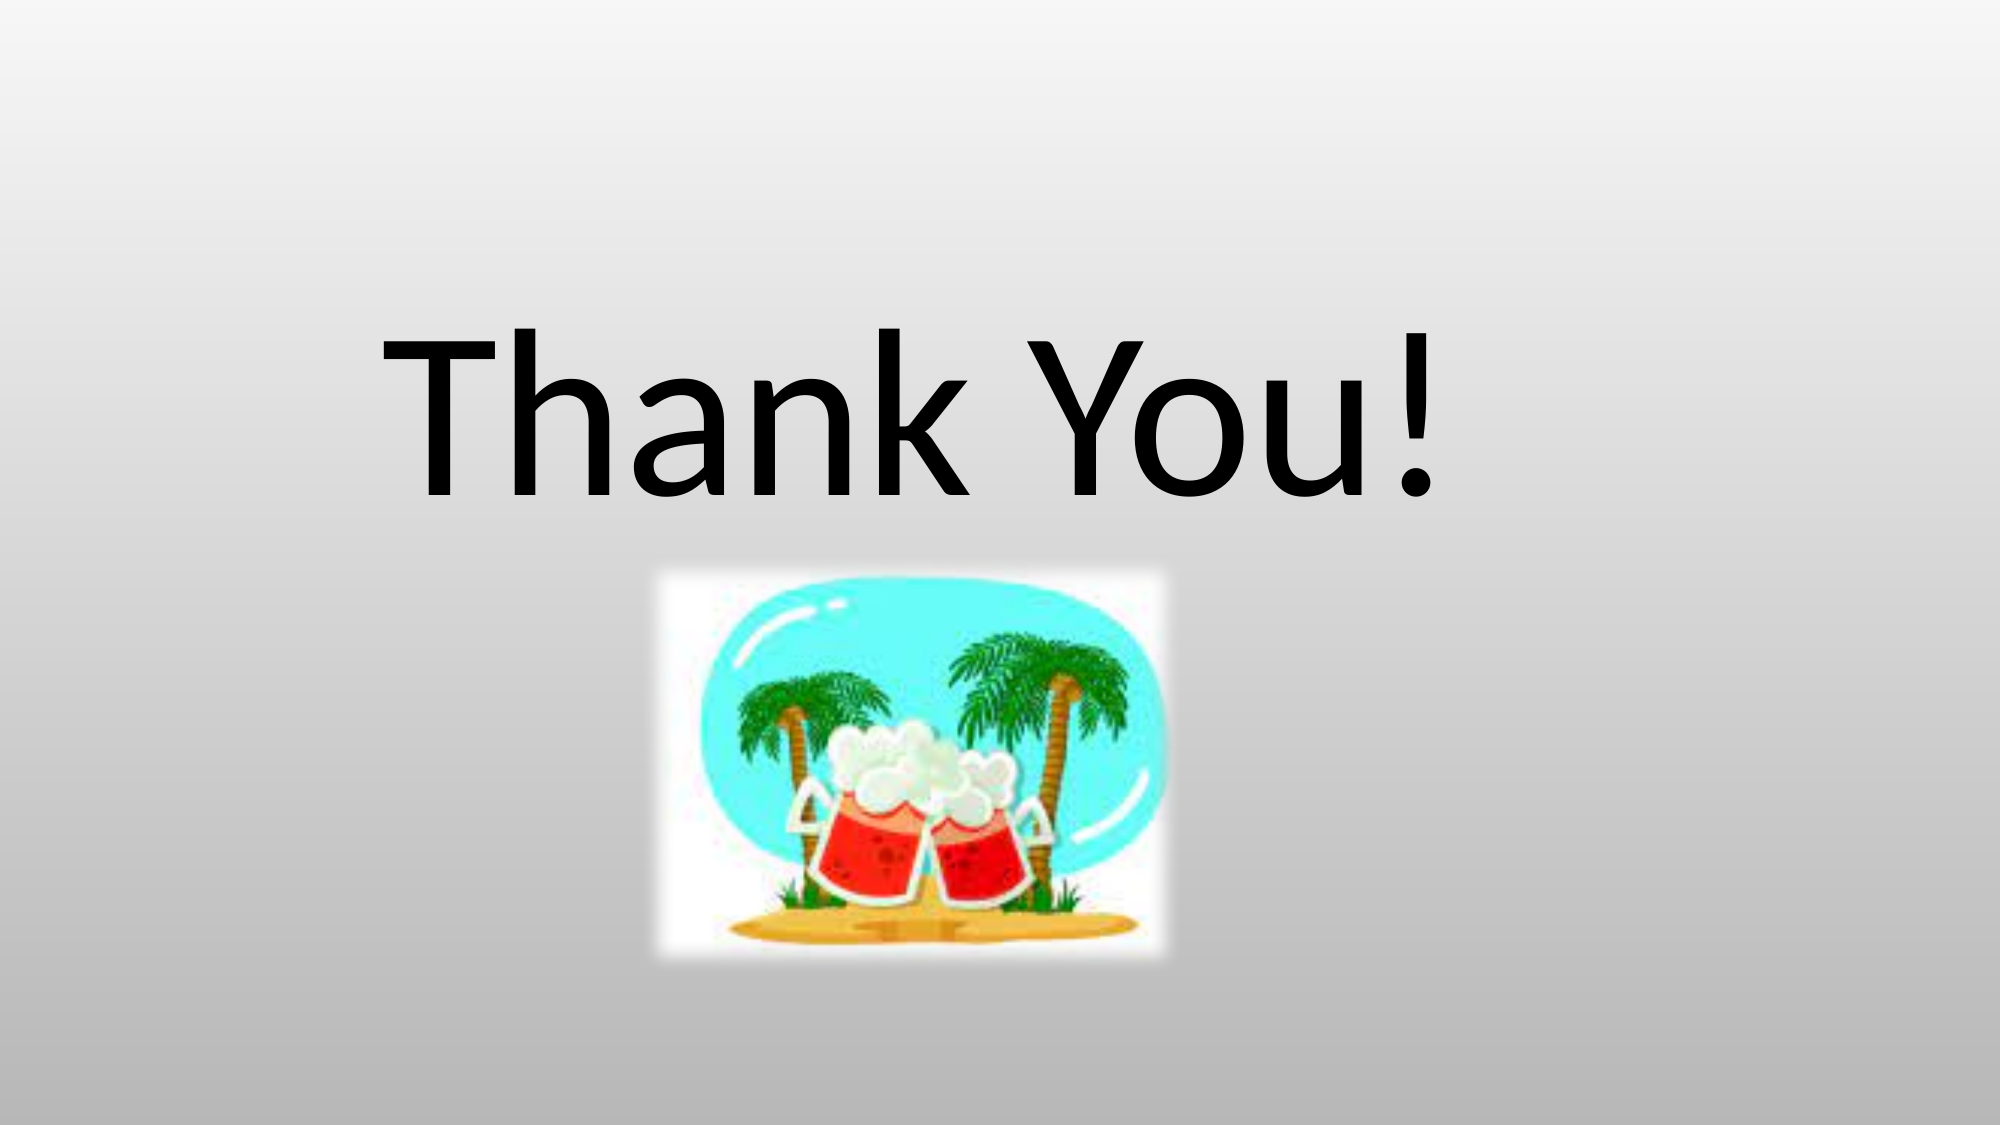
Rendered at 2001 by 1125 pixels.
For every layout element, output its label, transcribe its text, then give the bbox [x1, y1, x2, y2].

picture [638, 553, 1183, 974]
text_box Thank You! [367, 248, 1611, 551]
